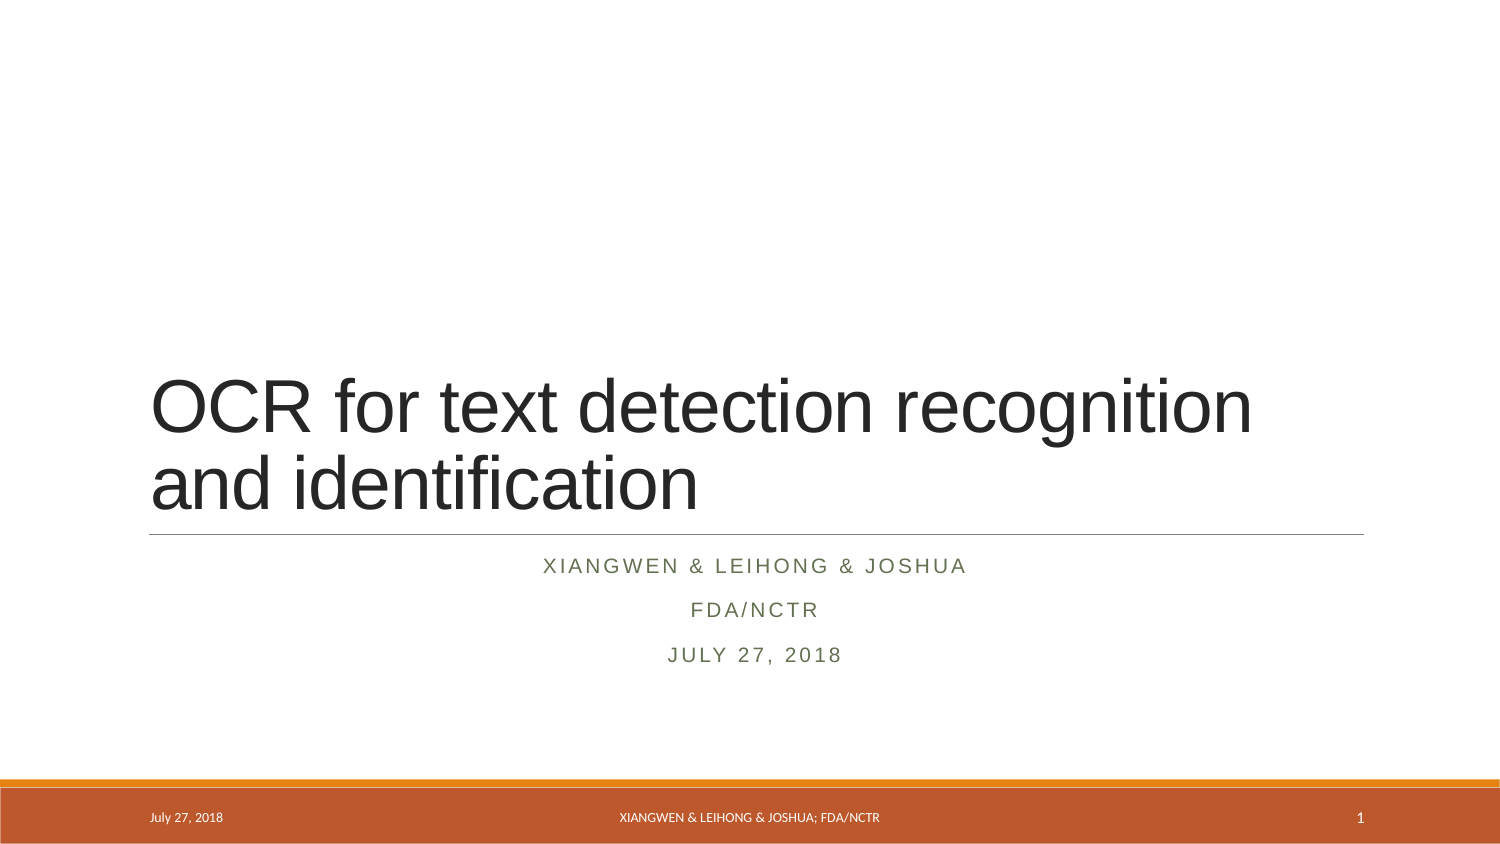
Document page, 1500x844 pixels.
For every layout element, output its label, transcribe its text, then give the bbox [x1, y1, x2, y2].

slide_number 1 [1218, 794, 1380, 840]
footer Xiangwen & Leihong & Joshua; FDA/NCTR [453, 794, 1047, 840]
title OCR for text detection recognition and identification [135, 93, 1373, 533]
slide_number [135, 794, 440, 840]
subtitle Xiangwen & Leihong & Joshua FDA/NCTR July 27, 2018 [135, 548, 1373, 689]
